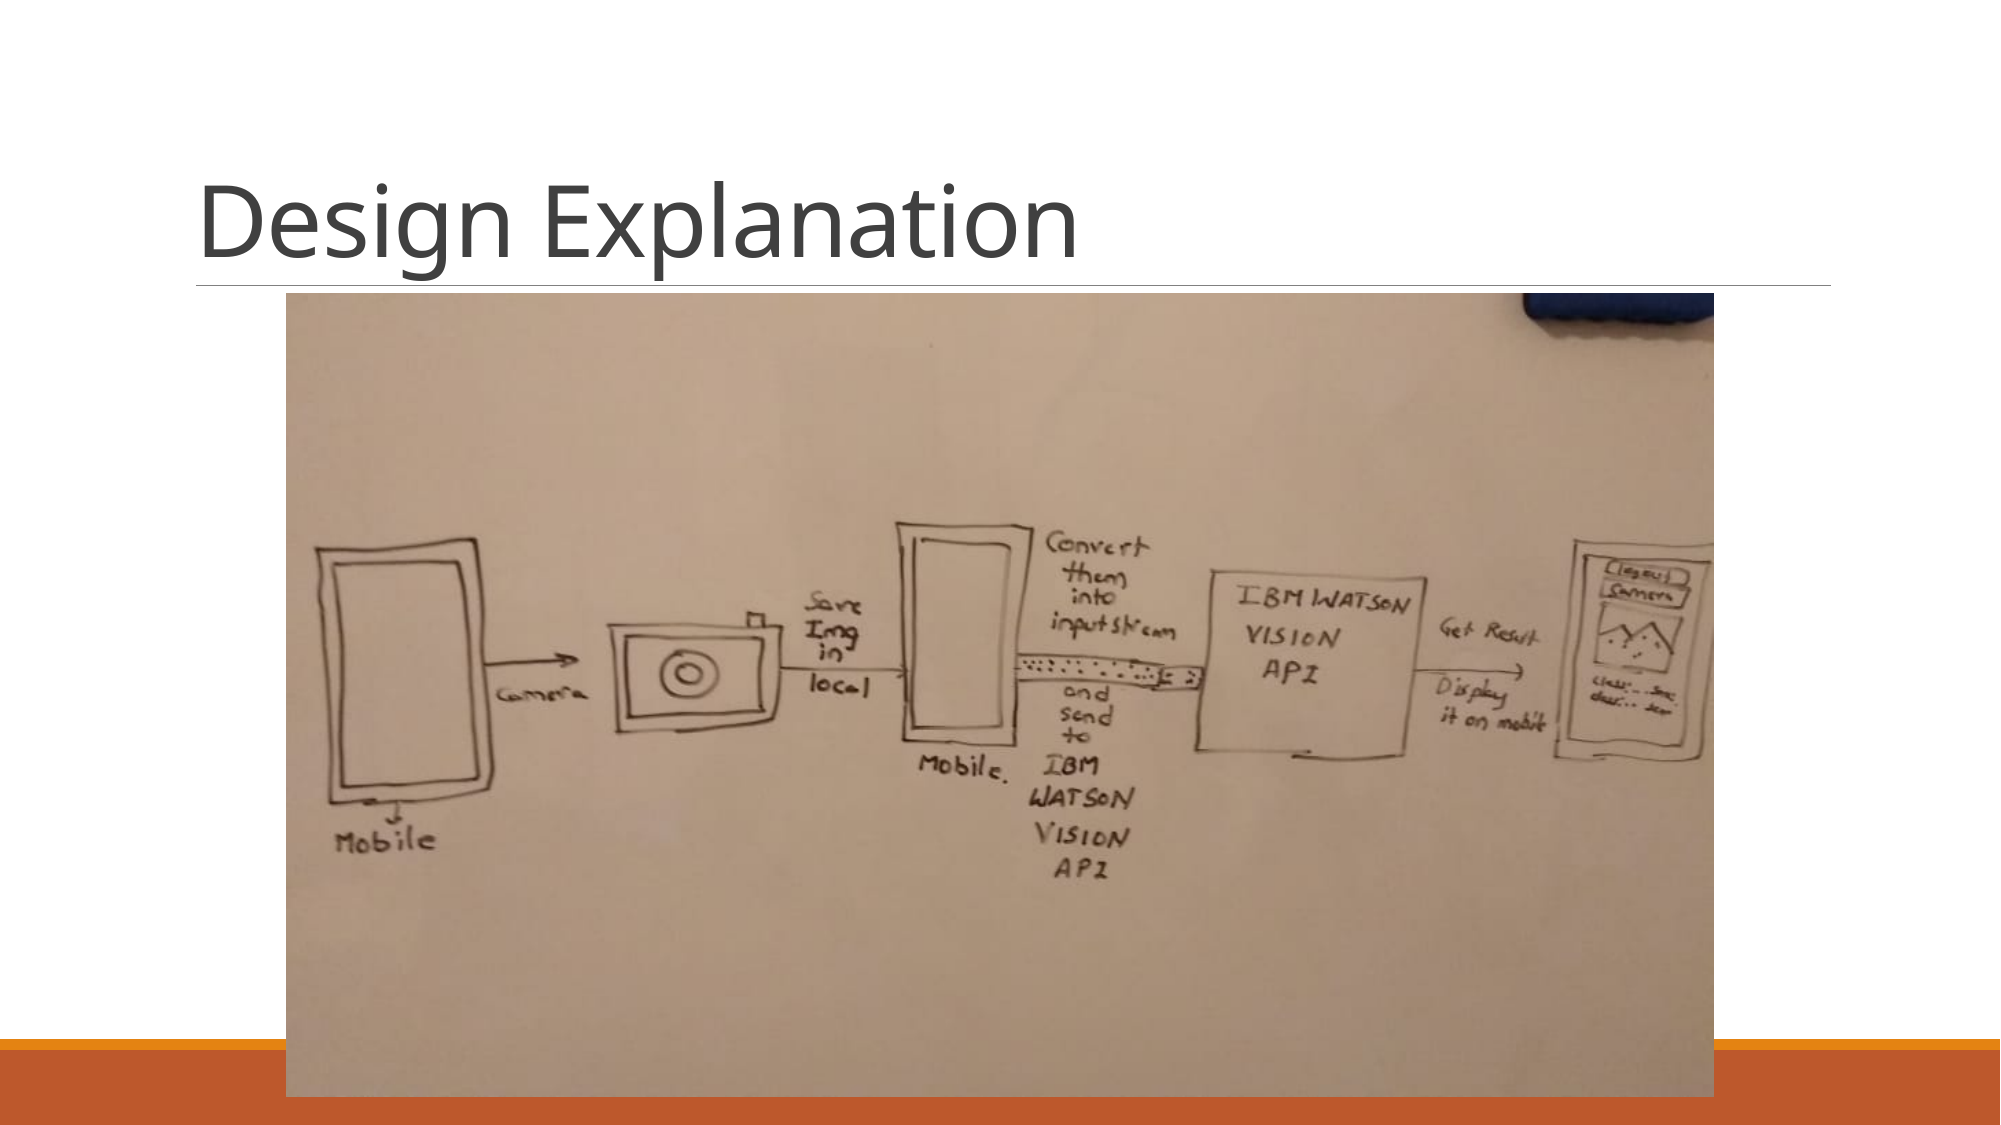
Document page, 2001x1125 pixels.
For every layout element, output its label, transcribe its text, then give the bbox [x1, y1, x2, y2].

title Design Explanation [180, 47, 1830, 285]
picture [285, 293, 1715, 1098]
